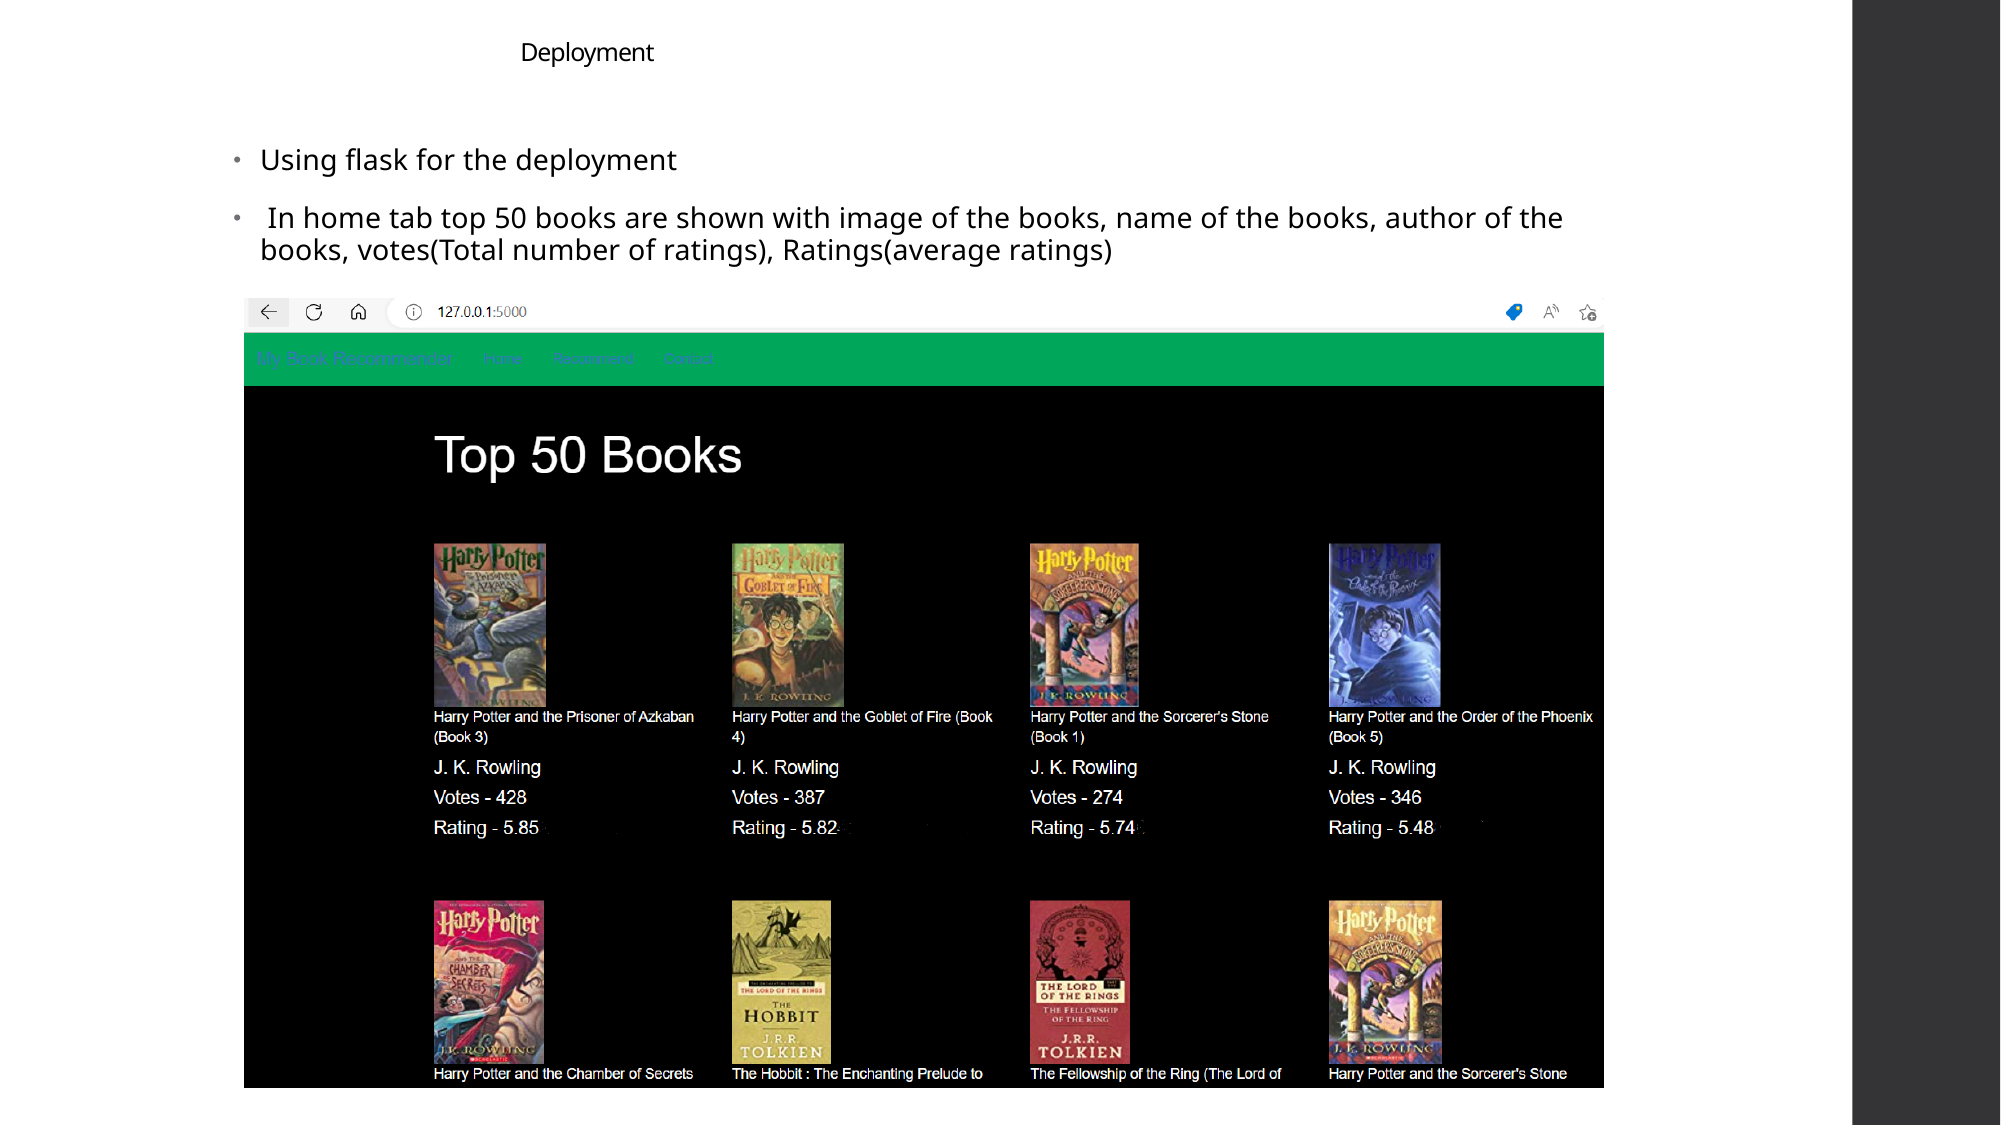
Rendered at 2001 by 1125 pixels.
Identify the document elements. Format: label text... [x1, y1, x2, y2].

picture [243, 298, 1605, 1088]
list Using flask for the deployment In home tab top 50 books are shown with image of the books, name of the books, author of the books, votes(Total number of ratings), Ratings(average ratings) [218, 137, 1592, 276]
title Deployment [263, 14, 1544, 80]
